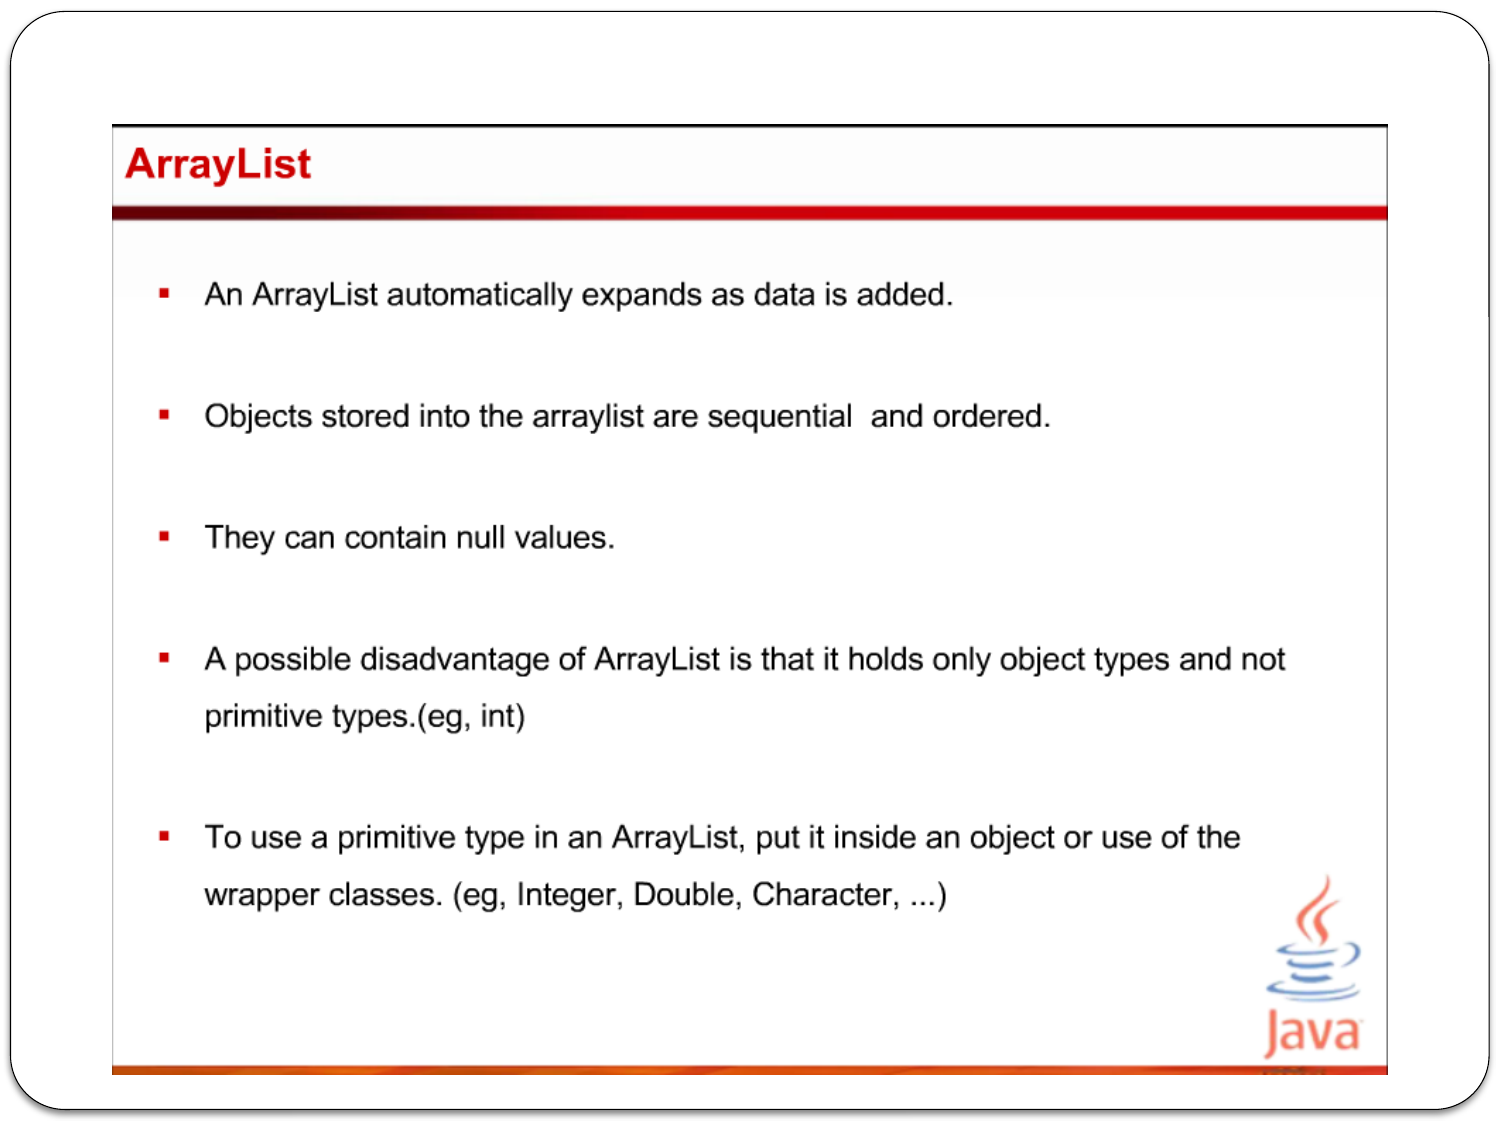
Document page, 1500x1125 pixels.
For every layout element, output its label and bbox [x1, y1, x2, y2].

list [112, 124, 1388, 1076]
